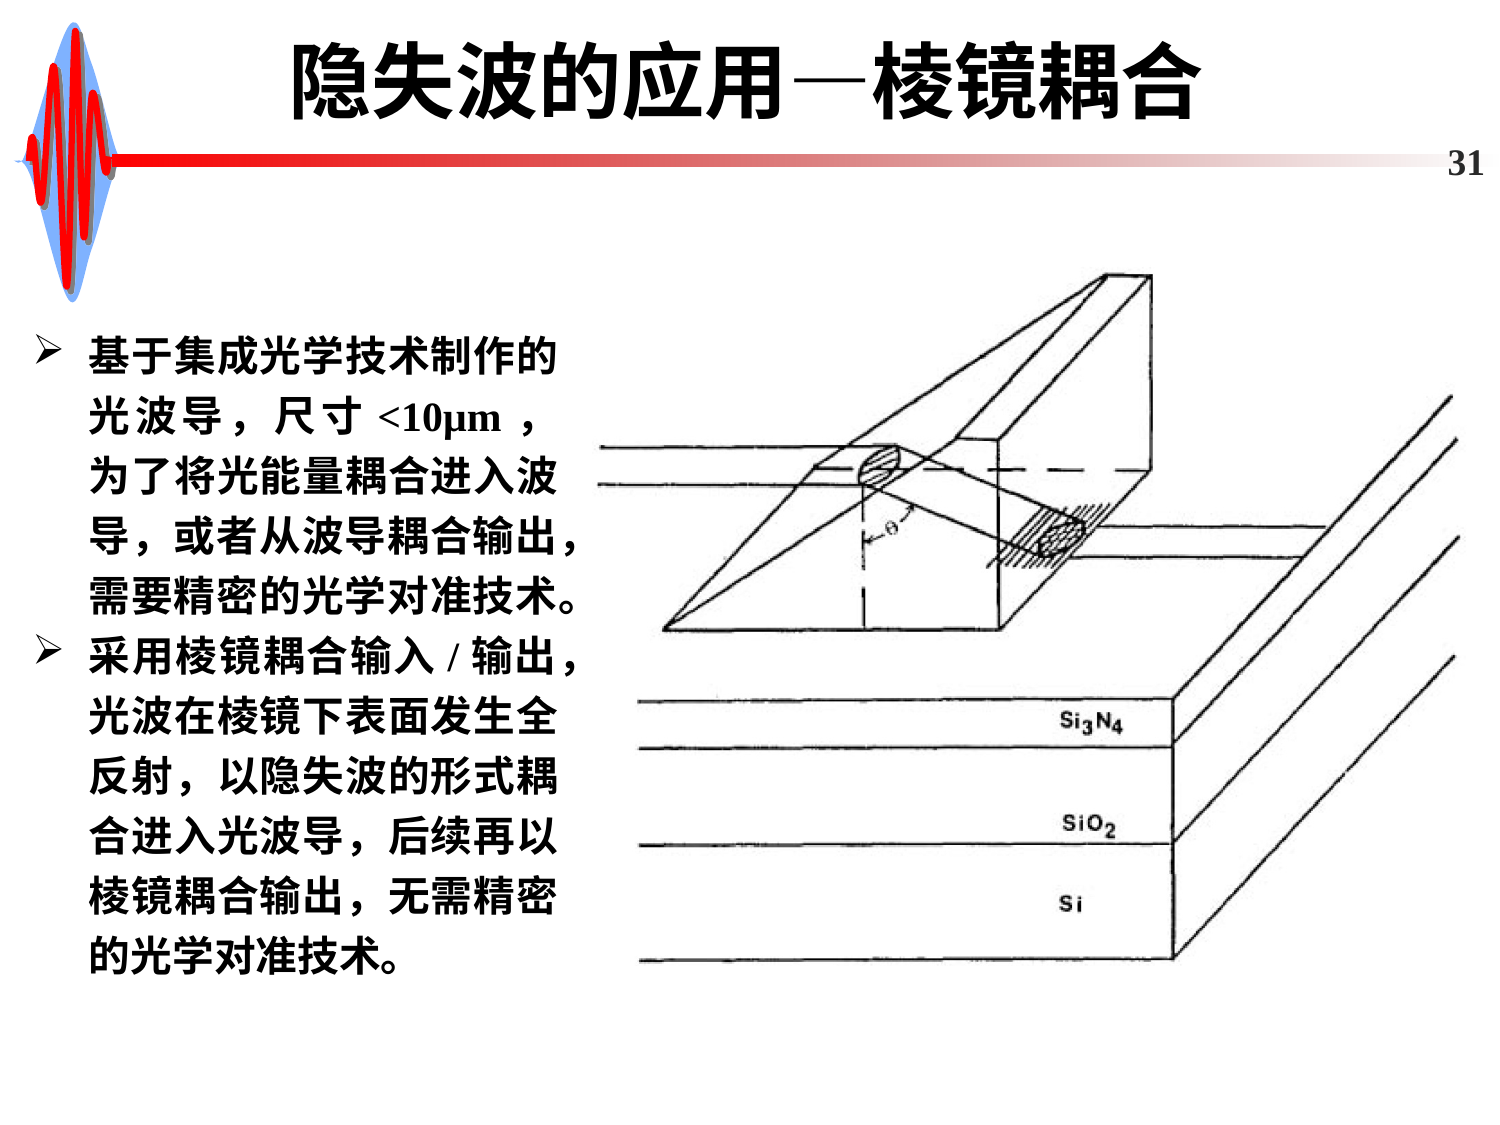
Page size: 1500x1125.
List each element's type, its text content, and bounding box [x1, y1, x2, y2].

title 隐失波的应用—棱镜耦合 [159, 19, 1334, 137]
picture [581, 255, 1476, 977]
slide_number 31 [1370, 142, 1500, 179]
text_box 基于集成光学技术制作的光波导，尺寸<10μm，为了将光能量耦合进入波导，或者从波导耦合输出，需要精密的光学对准技术。 采用棱镜耦合输入/输出，光波在棱镜下表面发生全反射，以隐失波的形式耦合进入光波导，后续再以棱镜耦合输出，无需精密的光学对准技术。 [17, 312, 573, 987]
